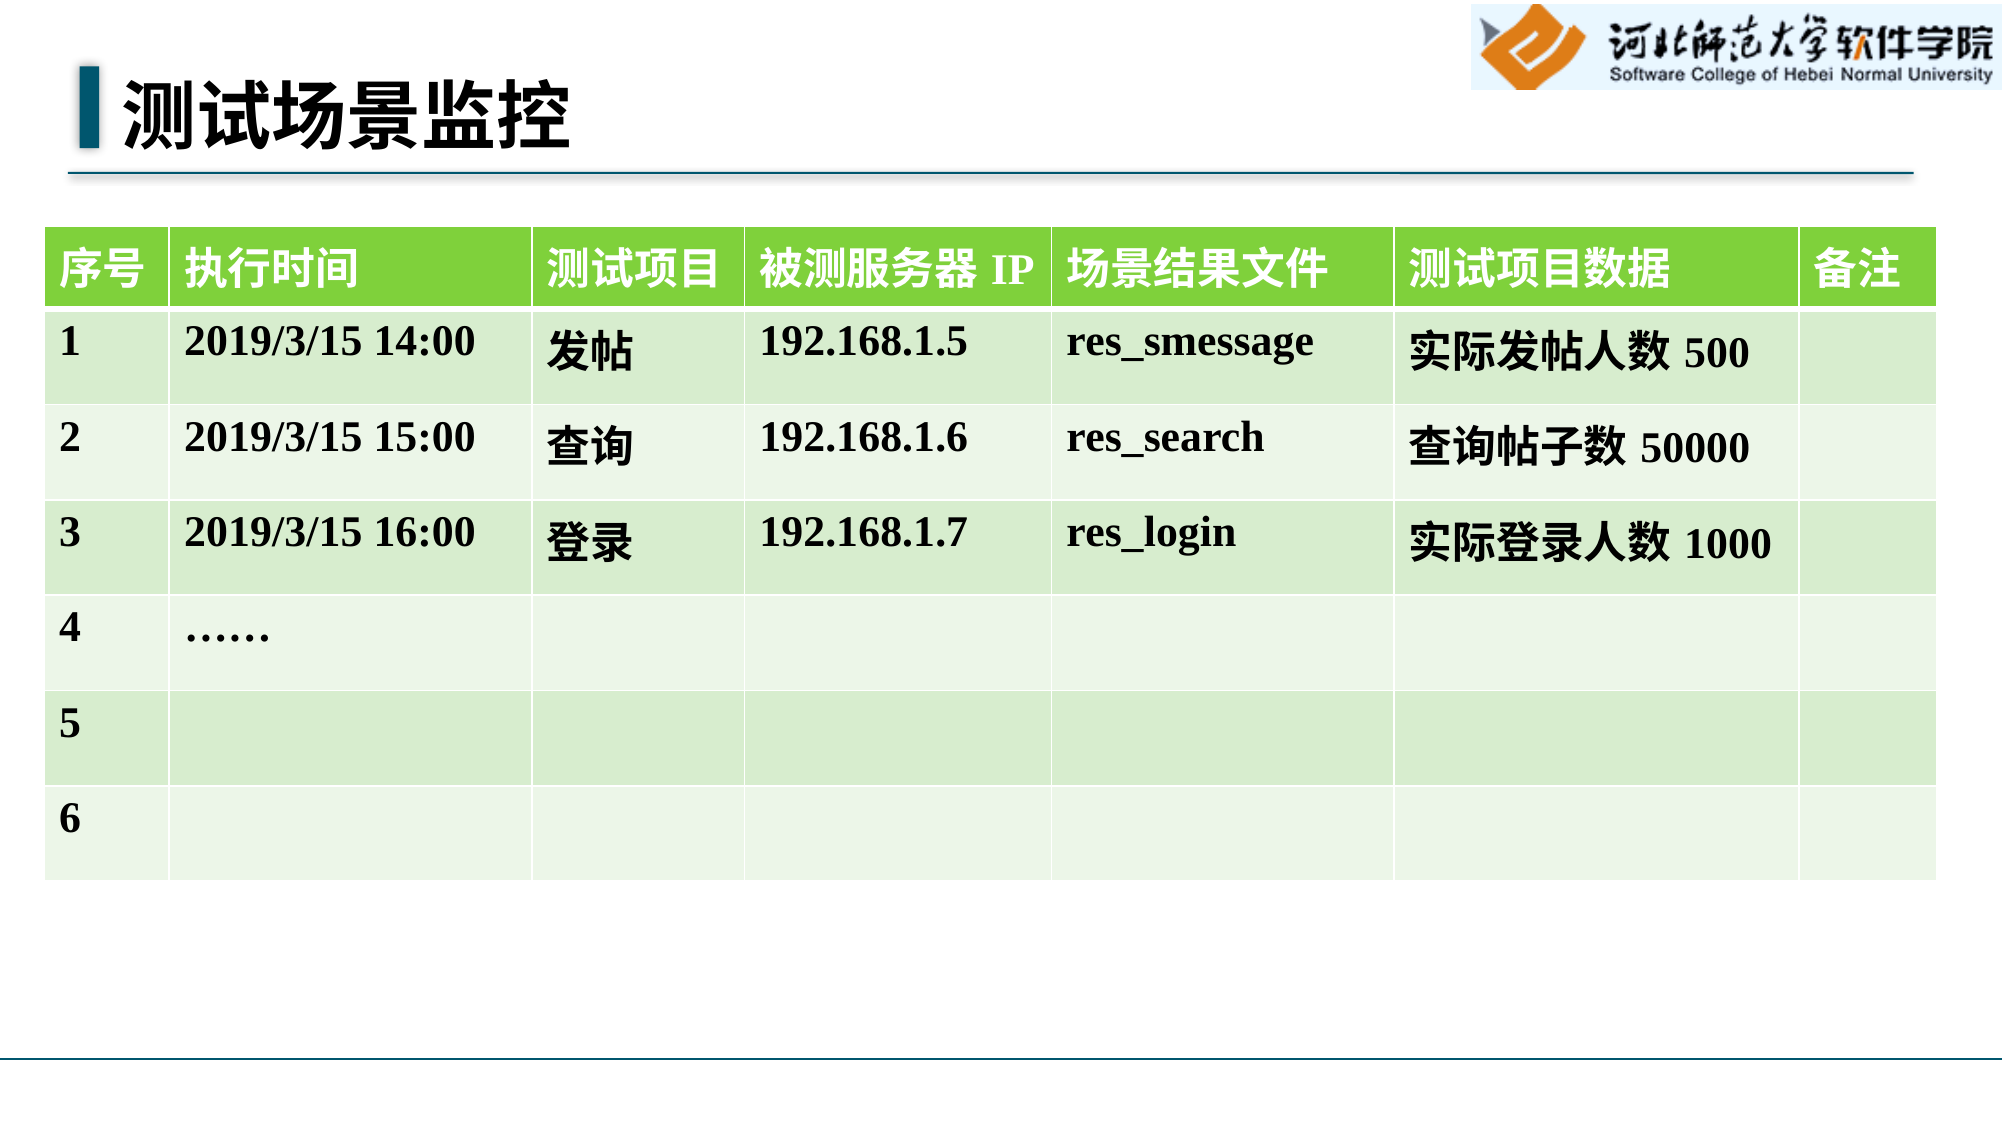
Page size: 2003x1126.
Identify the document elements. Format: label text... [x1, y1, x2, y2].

table_cell [1800, 691, 1936, 785]
table_cell 192.168.1.6 [745, 405, 1051, 499]
table_cell [745, 596, 1051, 690]
table_cell 2 [45, 405, 168, 499]
table_cell 6 [45, 787, 168, 880]
table_cell [1395, 787, 1798, 880]
table_cell [1395, 691, 1798, 785]
table_cell 192.168.1.7 [745, 501, 1051, 594]
table_cell 查询帖子数50000 [1395, 405, 1798, 499]
table_cell …… [170, 596, 531, 690]
picture [1471, 4, 2002, 90]
table_cell res_smessage [1052, 312, 1393, 404]
table_cell res_search [1052, 405, 1393, 499]
table_cell [533, 691, 744, 785]
table_cell [1800, 787, 1936, 880]
table_cell [1052, 691, 1393, 785]
table_header 被测服务器IP [745, 227, 1051, 306]
table_cell [745, 691, 1051, 785]
table_cell res_login [1052, 501, 1393, 594]
table_header 备注 [1800, 227, 1936, 306]
table_cell [1800, 312, 1936, 404]
table_header 场景结果文件 [1052, 227, 1393, 306]
table_header 执行时间 [170, 227, 531, 306]
table_cell 2019/3/15 14:00 [170, 312, 531, 404]
table_cell [1800, 501, 1936, 594]
table_cell 4 [45, 596, 168, 690]
table_cell [1052, 596, 1393, 690]
table_cell [1800, 405, 1936, 499]
table_cell 查询 [533, 405, 744, 499]
table_cell [533, 787, 744, 880]
table_cell 192.168.1.5 [745, 312, 1051, 404]
table_cell [1052, 787, 1393, 880]
table_cell 3 [45, 501, 168, 594]
table_cell [170, 787, 531, 880]
table_cell 登录 [533, 501, 744, 594]
table_cell 发帖 [533, 312, 744, 404]
table_header 测试项目数据 [1395, 227, 1798, 306]
table_cell [1395, 596, 1798, 690]
table_cell 2019/3/15 16:00 [170, 501, 531, 594]
table_cell [1800, 596, 1936, 690]
table_header 序号 [45, 227, 168, 306]
table_cell 实际登录人数1000 [1395, 501, 1798, 594]
table_cell 1 [45, 312, 168, 404]
table_cell 实际发帖人数500 [1395, 312, 1798, 404]
table_cell [745, 787, 1051, 880]
table_cell 5 [45, 691, 168, 785]
table_cell [533, 596, 744, 690]
table_cell 2019/3/15 15:00 [170, 405, 531, 499]
title 测试场景监控 [103, 66, 1462, 162]
table_header 测试项目 [533, 227, 744, 306]
table_cell [170, 691, 531, 785]
